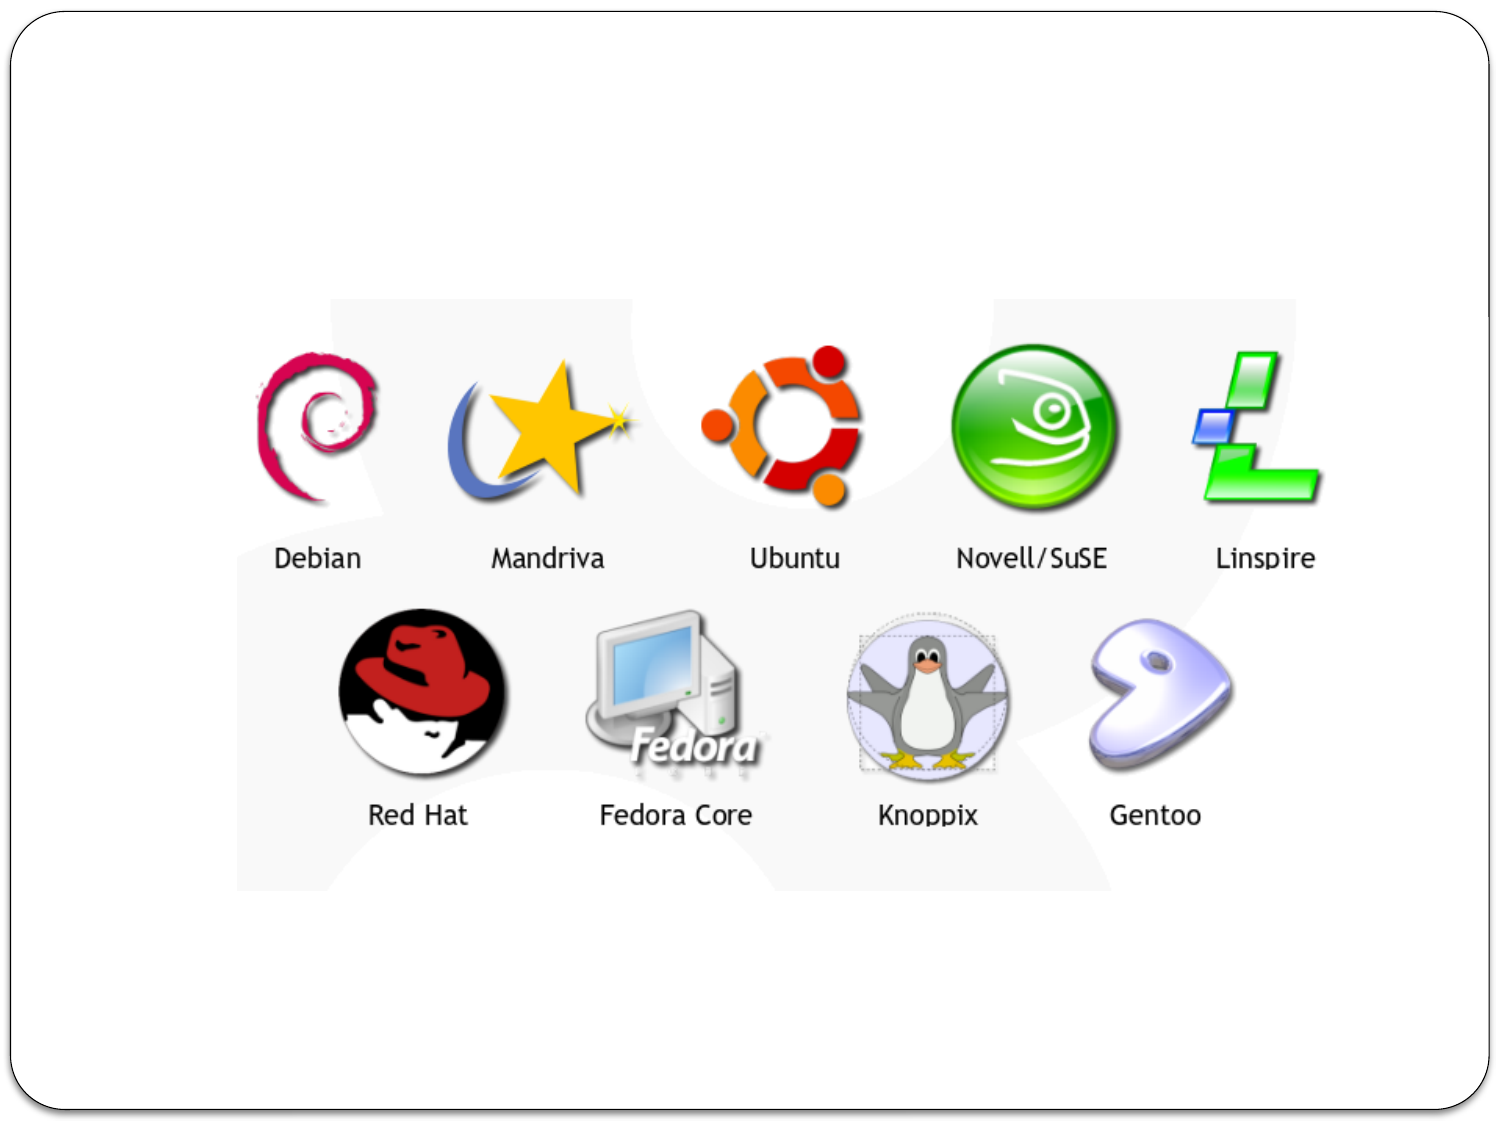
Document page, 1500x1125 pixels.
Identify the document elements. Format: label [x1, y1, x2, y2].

list [237, 299, 1343, 891]
